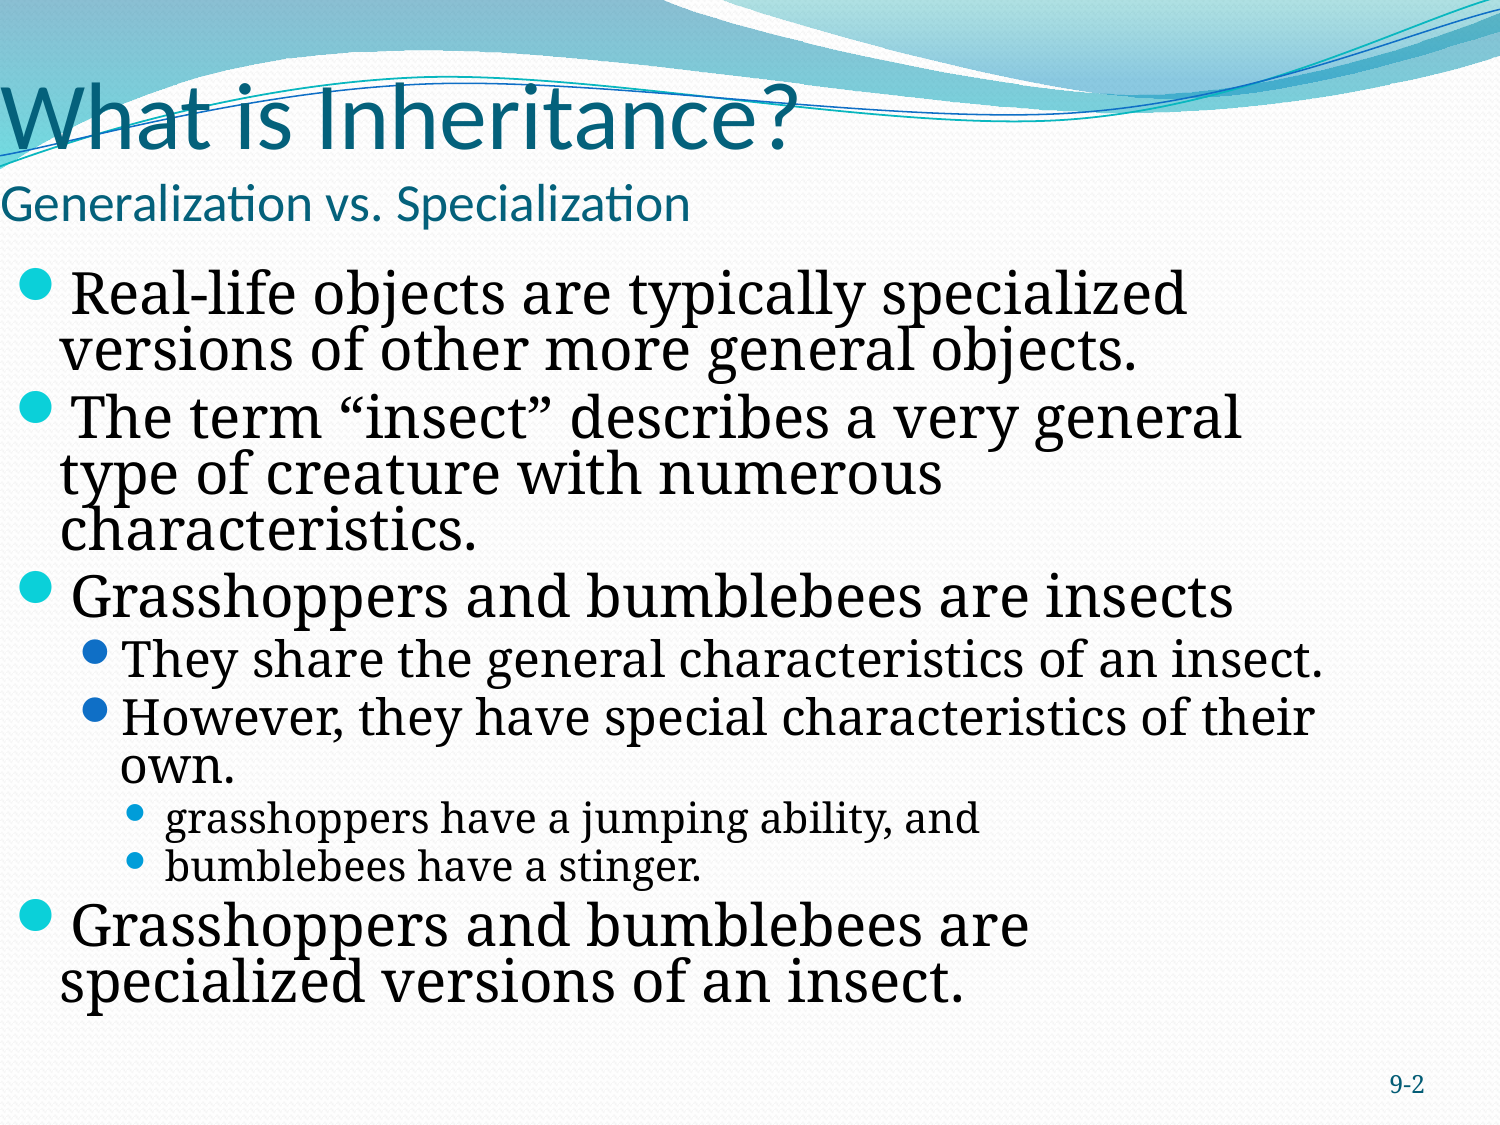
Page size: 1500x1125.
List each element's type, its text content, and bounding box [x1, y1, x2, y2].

title What is Inheritance? Generalization vs. Specialization [0, 45, 1350, 233]
slide_number 9-2 [1299, 1042, 1425, 1103]
list Real-life objects are typically specialized versions of other more general objects. The term “insect” describes a very general type of creature with numerous characteristics. Grasshoppers and bumblebees are insects They share the general characteristics of an insect. However, they have special characteristics of their own. grasshoppers have a jumping ability, and bumblebees have a stinger. Grasshoppers and bumblebees are specialized versions of an insect. [0, 262, 1350, 1005]
